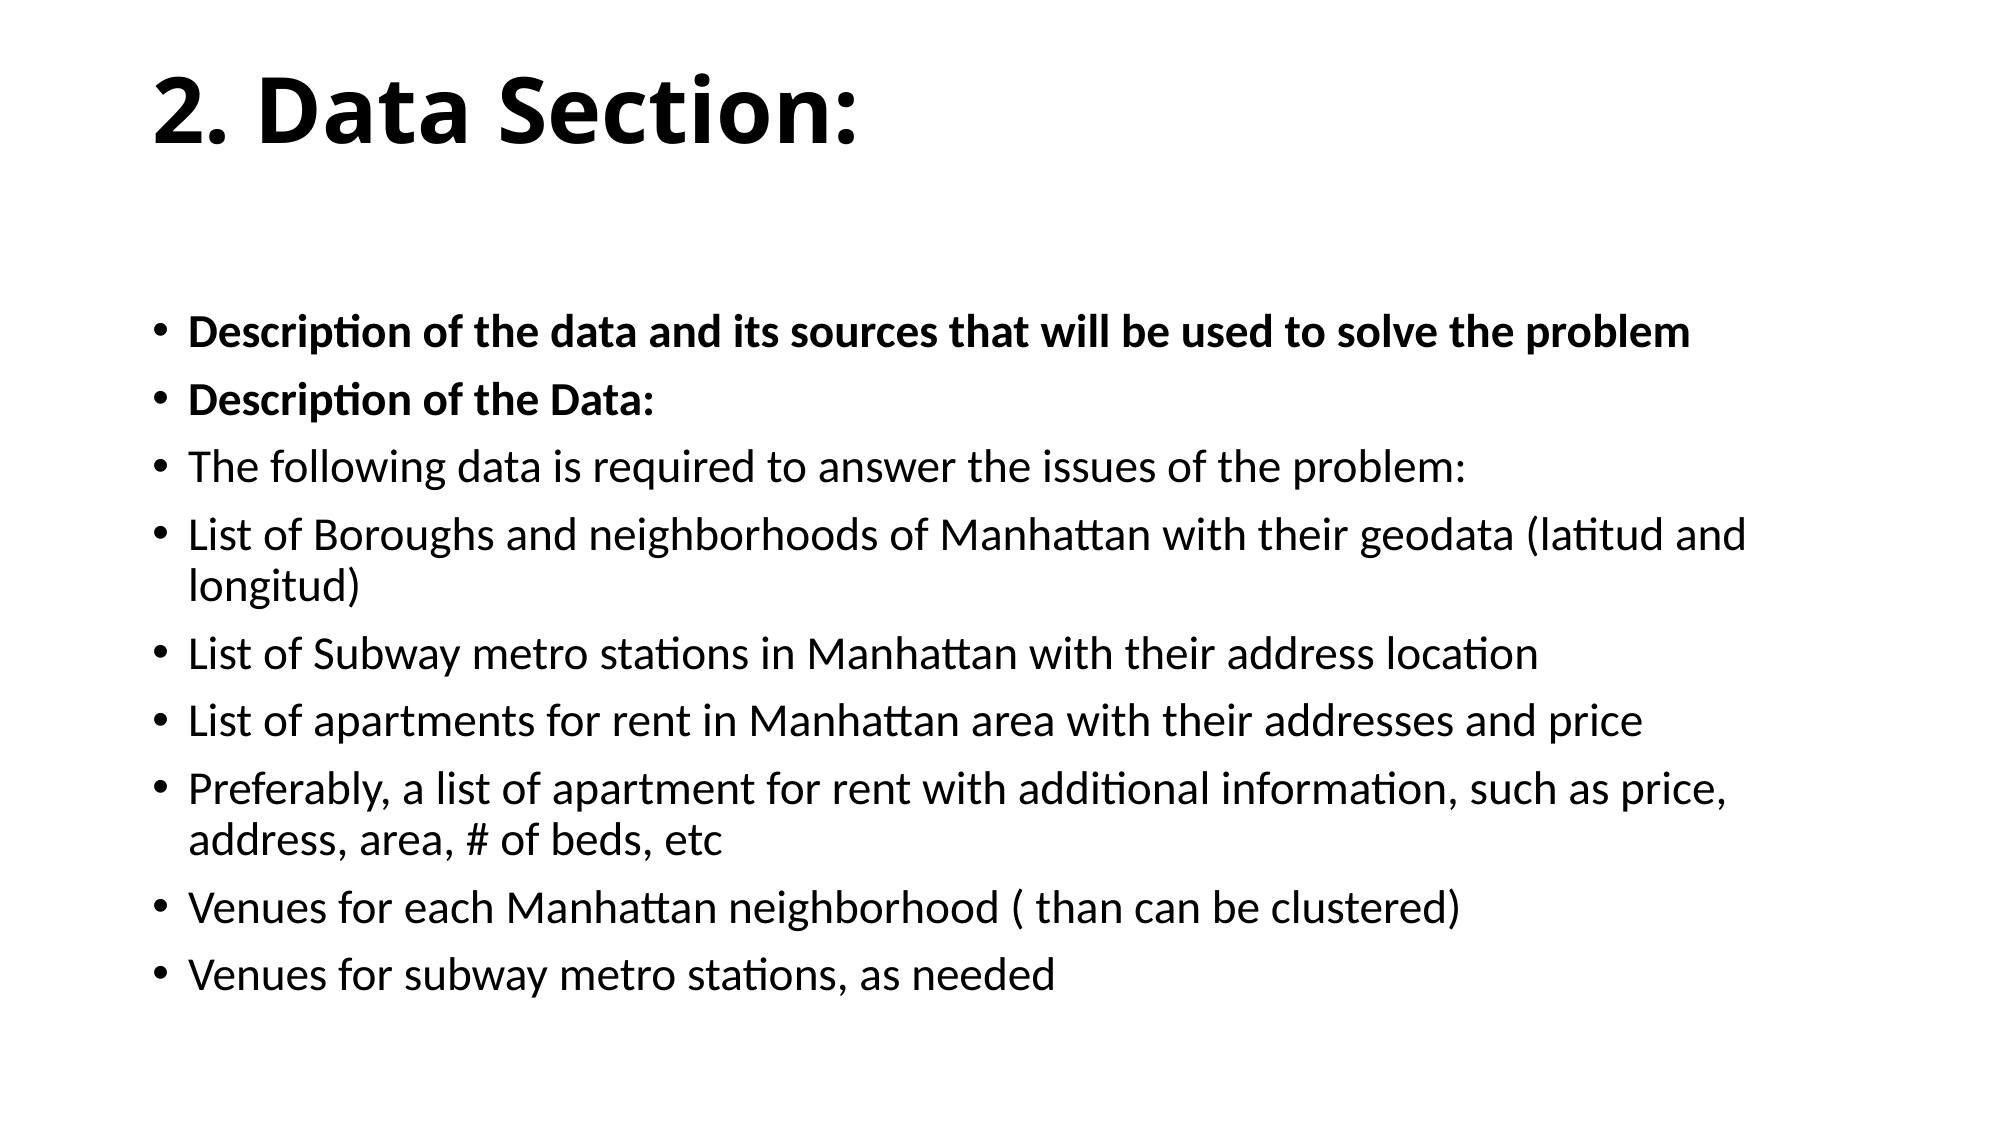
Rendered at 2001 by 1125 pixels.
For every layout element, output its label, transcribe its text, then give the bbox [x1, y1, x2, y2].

list Description of the data and its sources that will be used to solve the problem Description of the Data: The following data is required to answer the issues of the problem: List of Boroughs and neighborhoods of Manhattan with their geodata (latitud and longitud) List of Subway metro stations in Manhattan with their address location List of apartments for rent in Manhattan area with their addresses and price Preferably, a list of apartment for rent with additional information, such as price, address, area, # of beds, etc Venues for each Manhattan neighborhood ( than can be clustered) Venues for subway metro stations, as needed [137, 299, 1863, 1014]
title 2. Data Section: [137, 59, 1863, 278]
